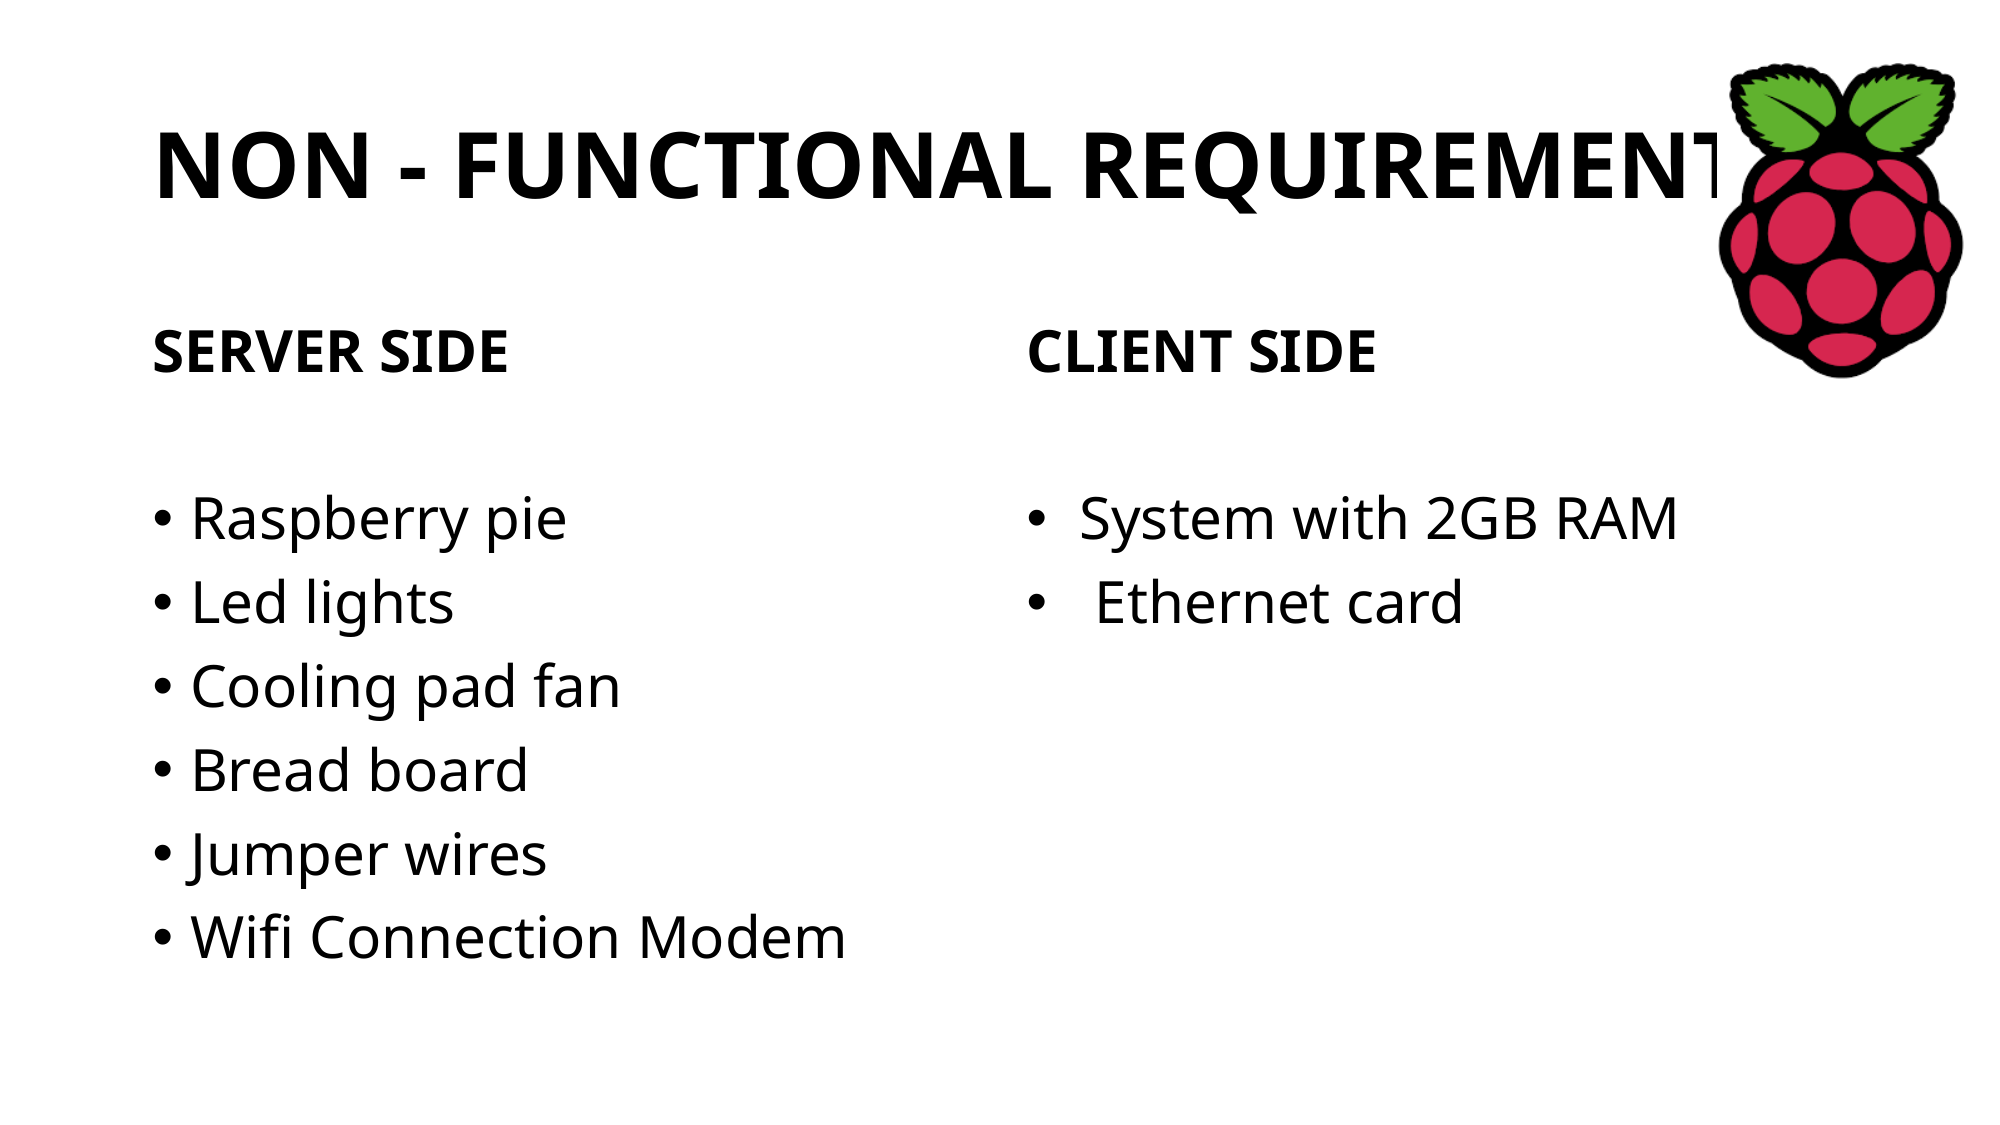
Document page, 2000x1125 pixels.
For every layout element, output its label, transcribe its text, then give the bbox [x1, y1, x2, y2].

list CLIENT SIDE System with 2GB RAM Ethernet card [1011, 314, 1862, 1016]
list SERVER SIDE Raspberry pie Led lights Cooling pad fan Bread board Jumper wires Wifi Connection Modem [137, 314, 984, 1016]
picture [1717, 62, 1965, 380]
title NON - FUNCTIONAL REQUIREMENTS [137, 59, 1863, 278]
